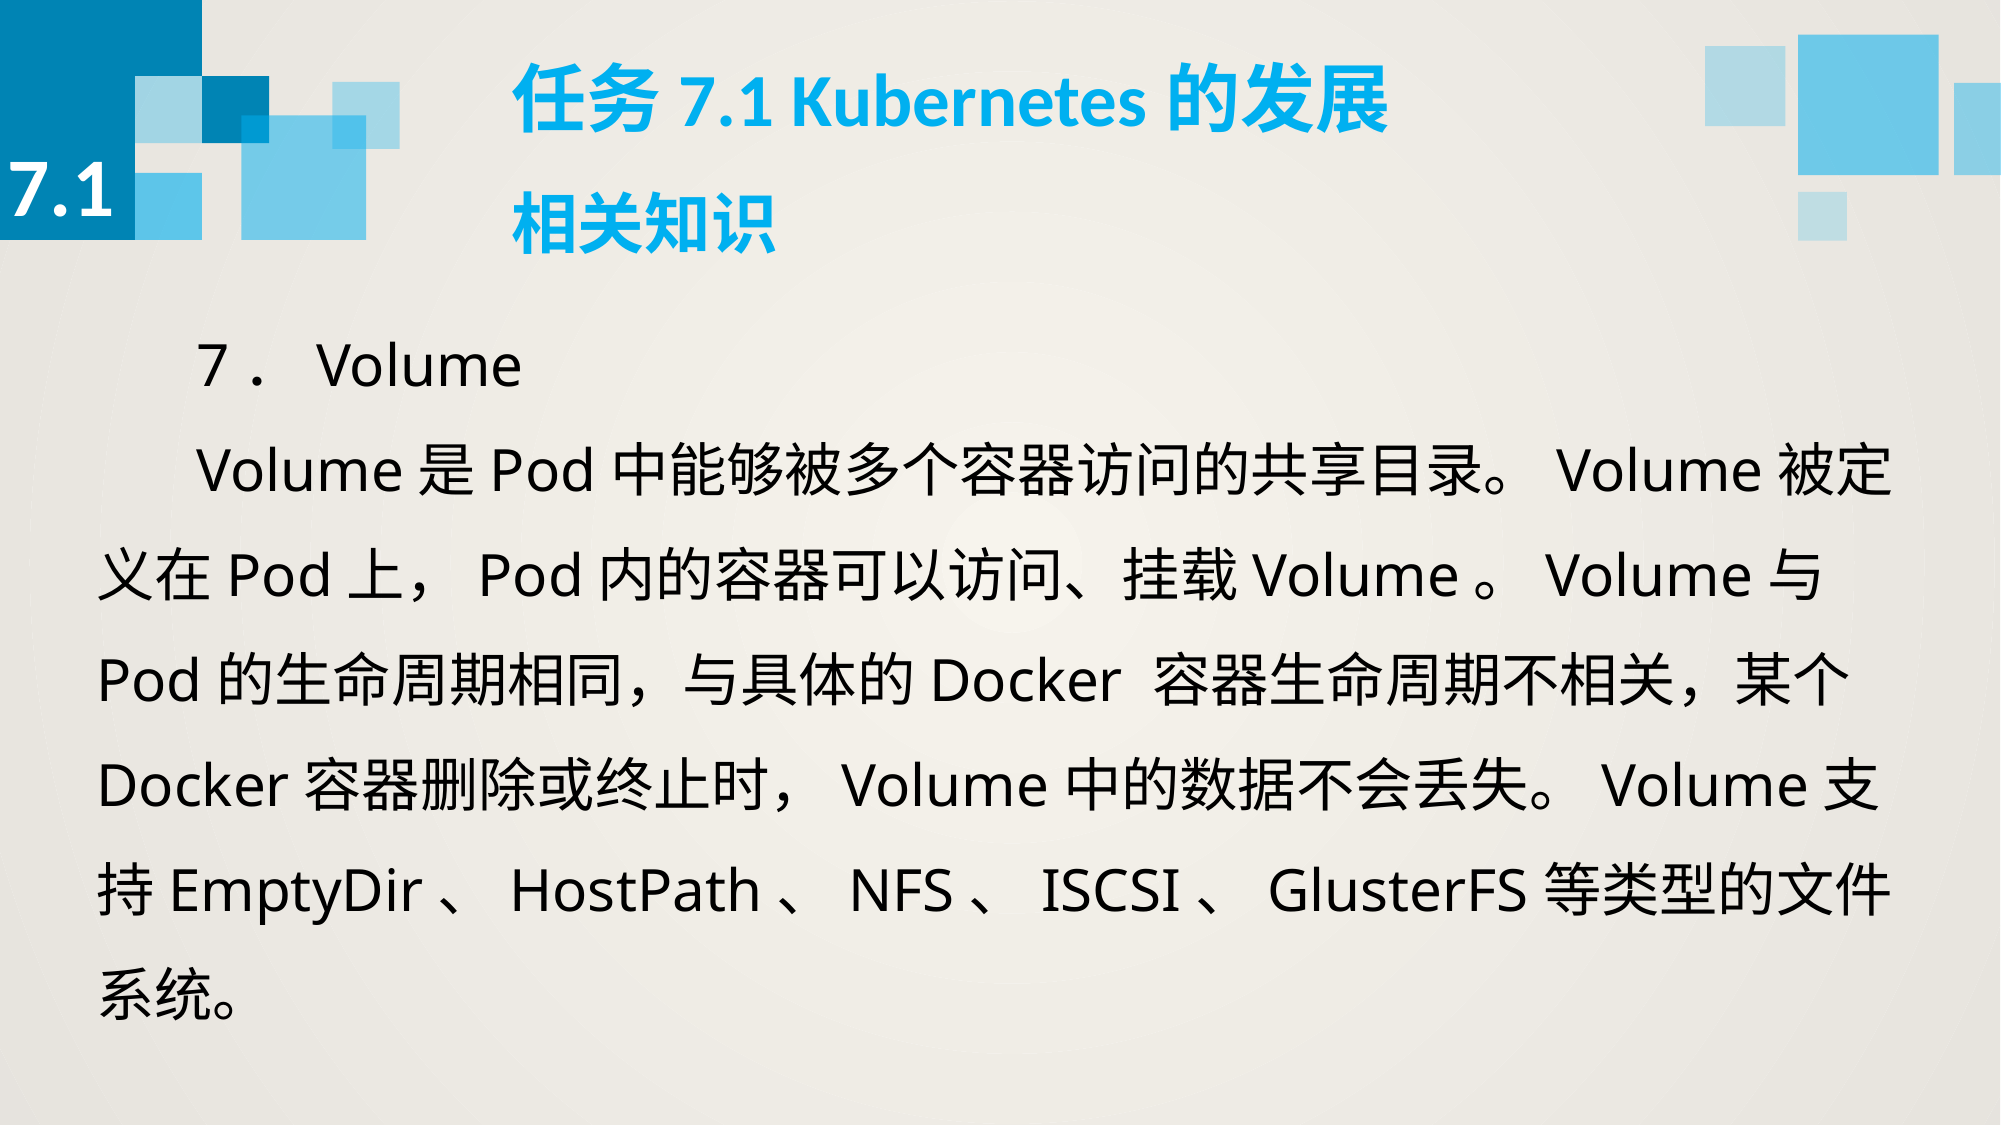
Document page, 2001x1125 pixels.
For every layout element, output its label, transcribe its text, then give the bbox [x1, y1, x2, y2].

list 任务7.1 Kubernetes的发展 [496, 17, 1663, 150]
text_box 7．Volume Volume是Pod中能够被多个容器访问的共享目录。Volume被定义在Pod上，Pod内的容器可以访问、挂载Volume。Volume与Pod的生命周期相同，与具体的Docker 容器生命周期不相关，某个Docker容器删除或终止时，Volume中的数据不会丢失。Volume支持EmptyDir、HostPath、NFS、ISCSI、GlusterFS等类型的文件系统。 [81, 286, 1953, 1036]
list 相关知识 [496, 149, 1243, 250]
list 7.1 [0, 95, 150, 232]
